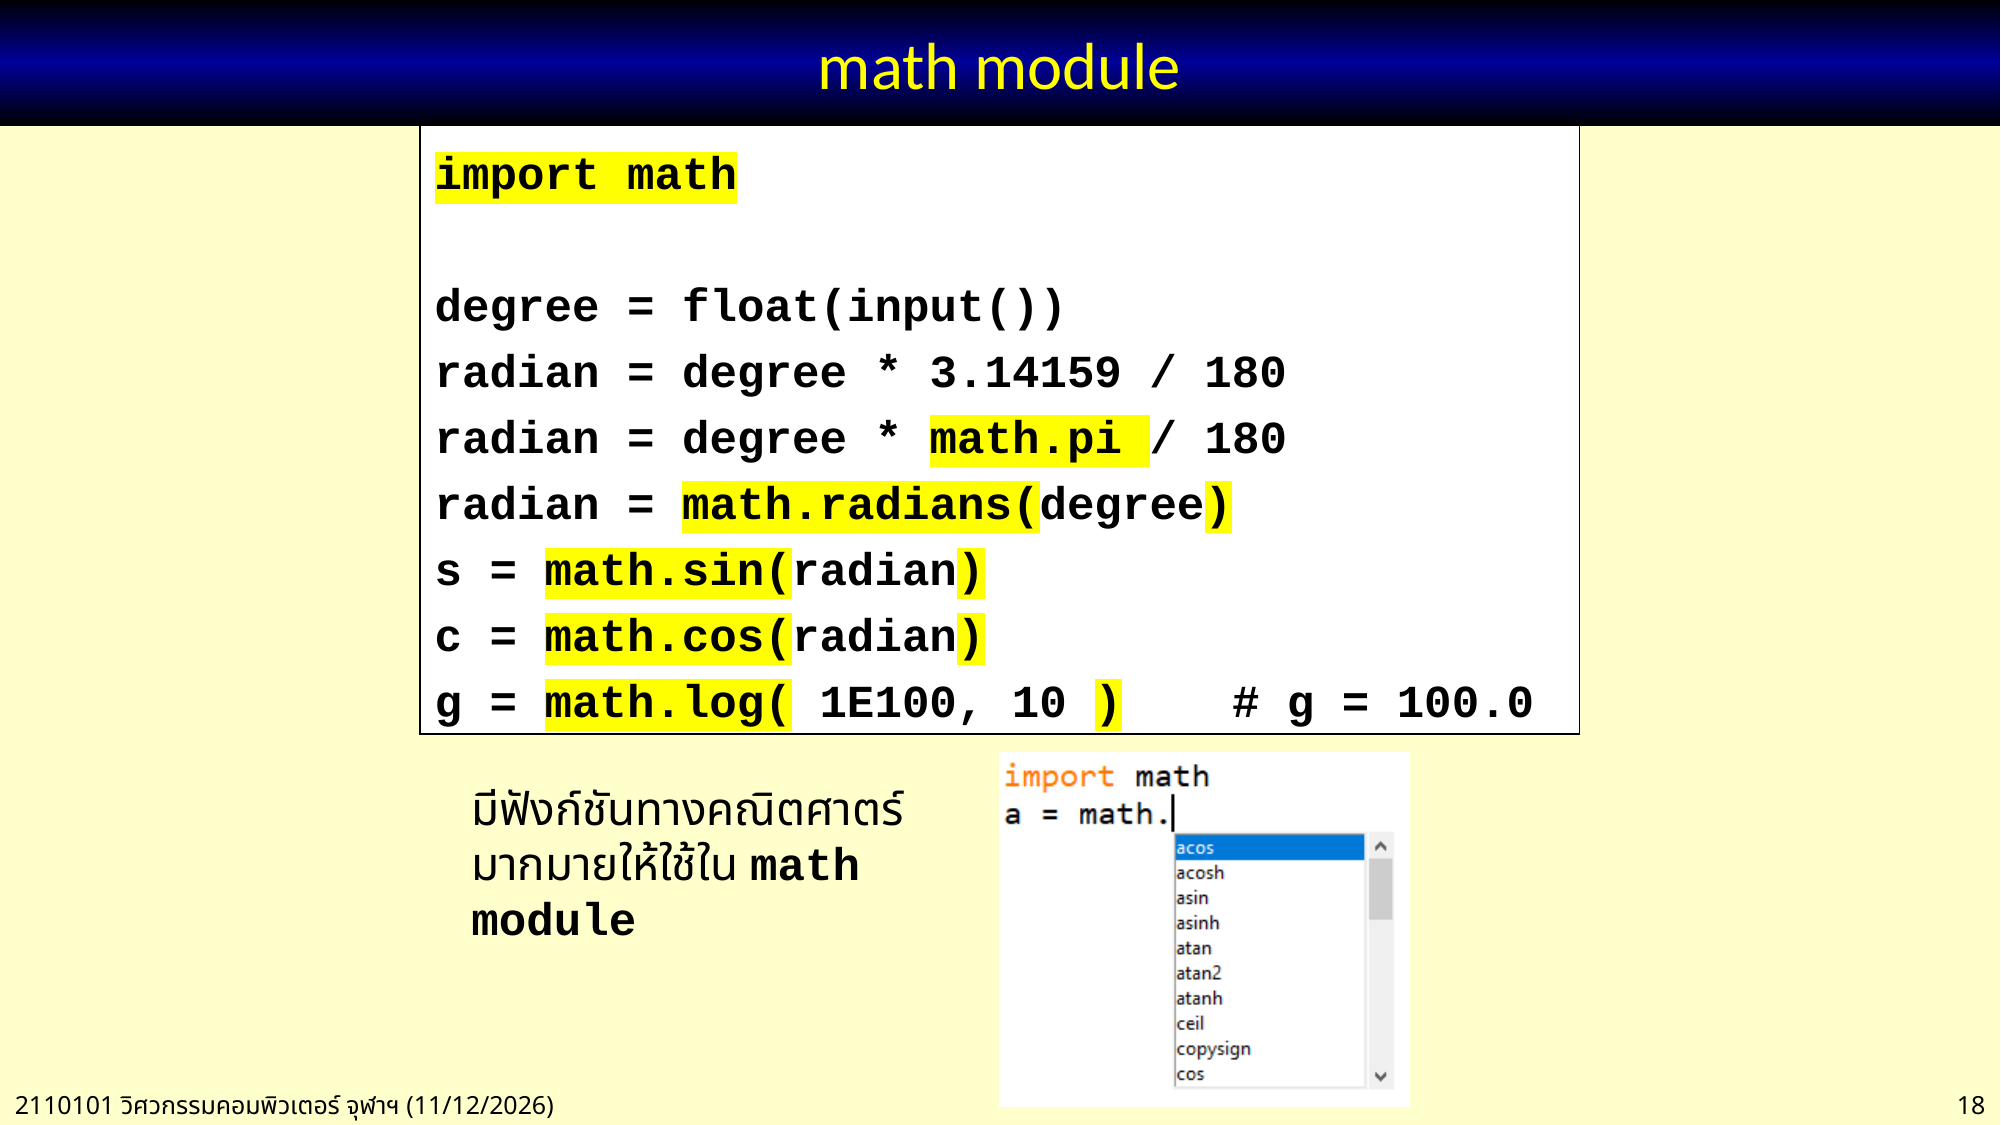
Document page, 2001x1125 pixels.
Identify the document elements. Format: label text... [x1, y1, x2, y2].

text_box import math degree = float(input()) radian = degree * 3.14159 / 180 radian = degree * math.pi / 180 radian = math.radians(degree) s = math.sin(radian) c = math.cos(radian) g = math.log( 1E100, 10 ) # g = 100.0 [419, 125, 1580, 735]
text_box มีฟังก์ชันทางคณิตศาตร์มากมายให้ใช้ใน math module [456, 771, 948, 952]
title math module [0, 0, 2000, 126]
picture [999, 752, 1410, 1107]
